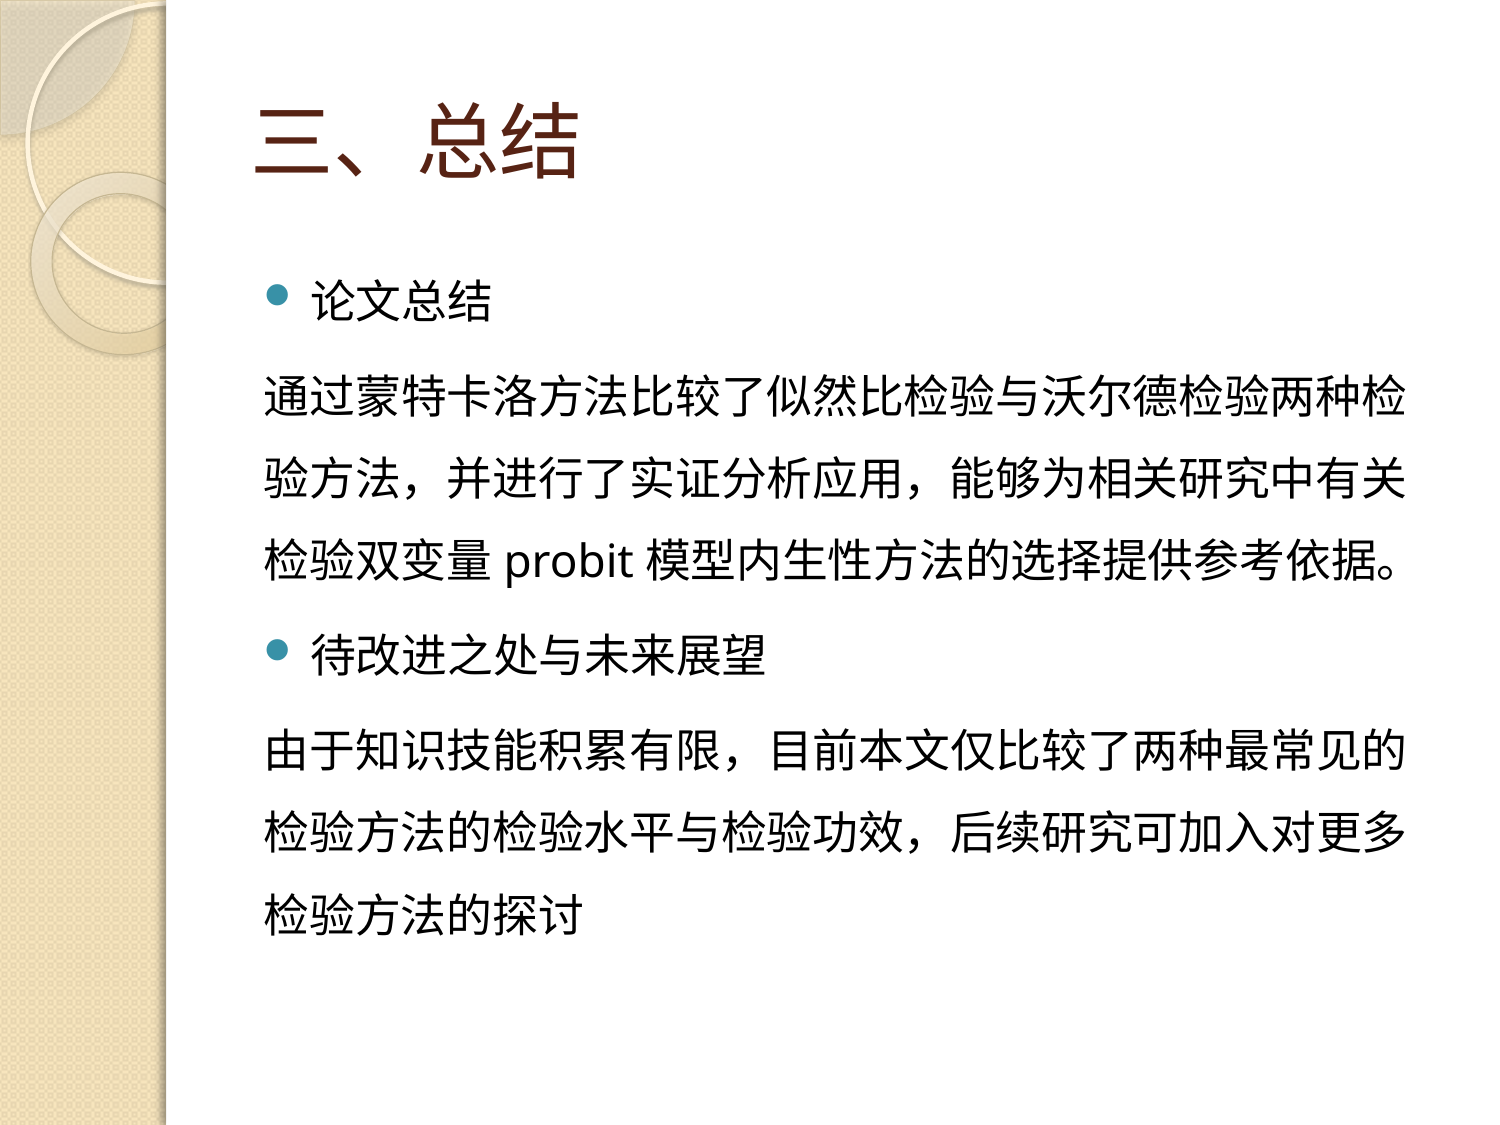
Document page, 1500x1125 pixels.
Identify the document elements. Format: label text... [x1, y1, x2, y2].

list 论文总结 通过蒙特卡洛方法比较了似然比检验与沃尔德检验两种检验方法，并进行了实证分析应用，能够为相关研究中有关检验双变量probit模型内生性方法的选择提供参考依据。 待改进之处与未来展望 由于知识技能积累有限，目前本文仅比较了两种最常见的检验方法的检验水平与检验功效，后续研究可加入对更多检验方法的探讨 [235, 237, 1466, 1025]
title 三、总结 [235, 45, 1466, 233]
